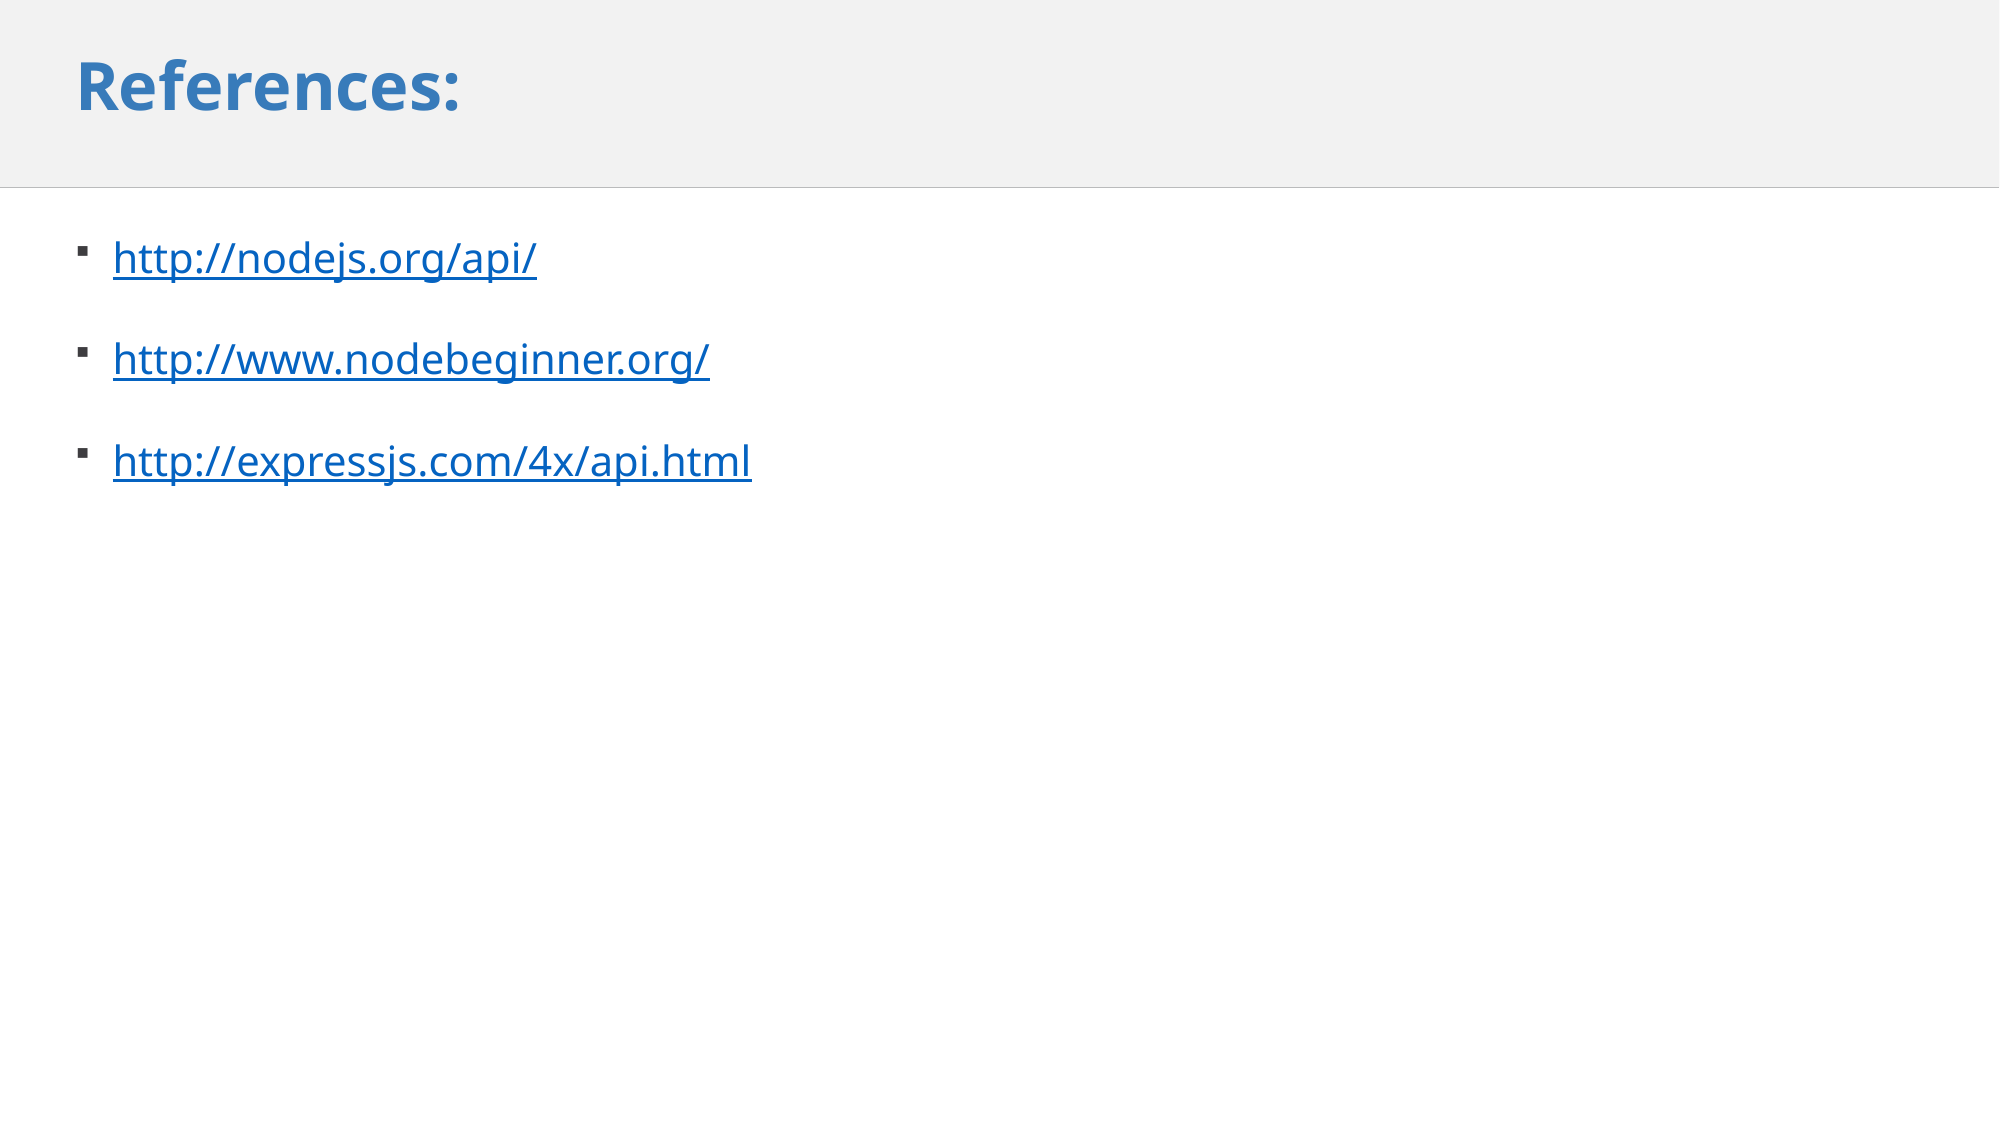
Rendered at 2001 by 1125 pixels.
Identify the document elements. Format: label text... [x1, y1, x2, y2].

title References: [0, 0, 2000, 188]
list http://nodejs.org/api/ http://www.nodebeginner.org/ http://expressjs.com/4x/api.html [37, 224, 1950, 1050]
